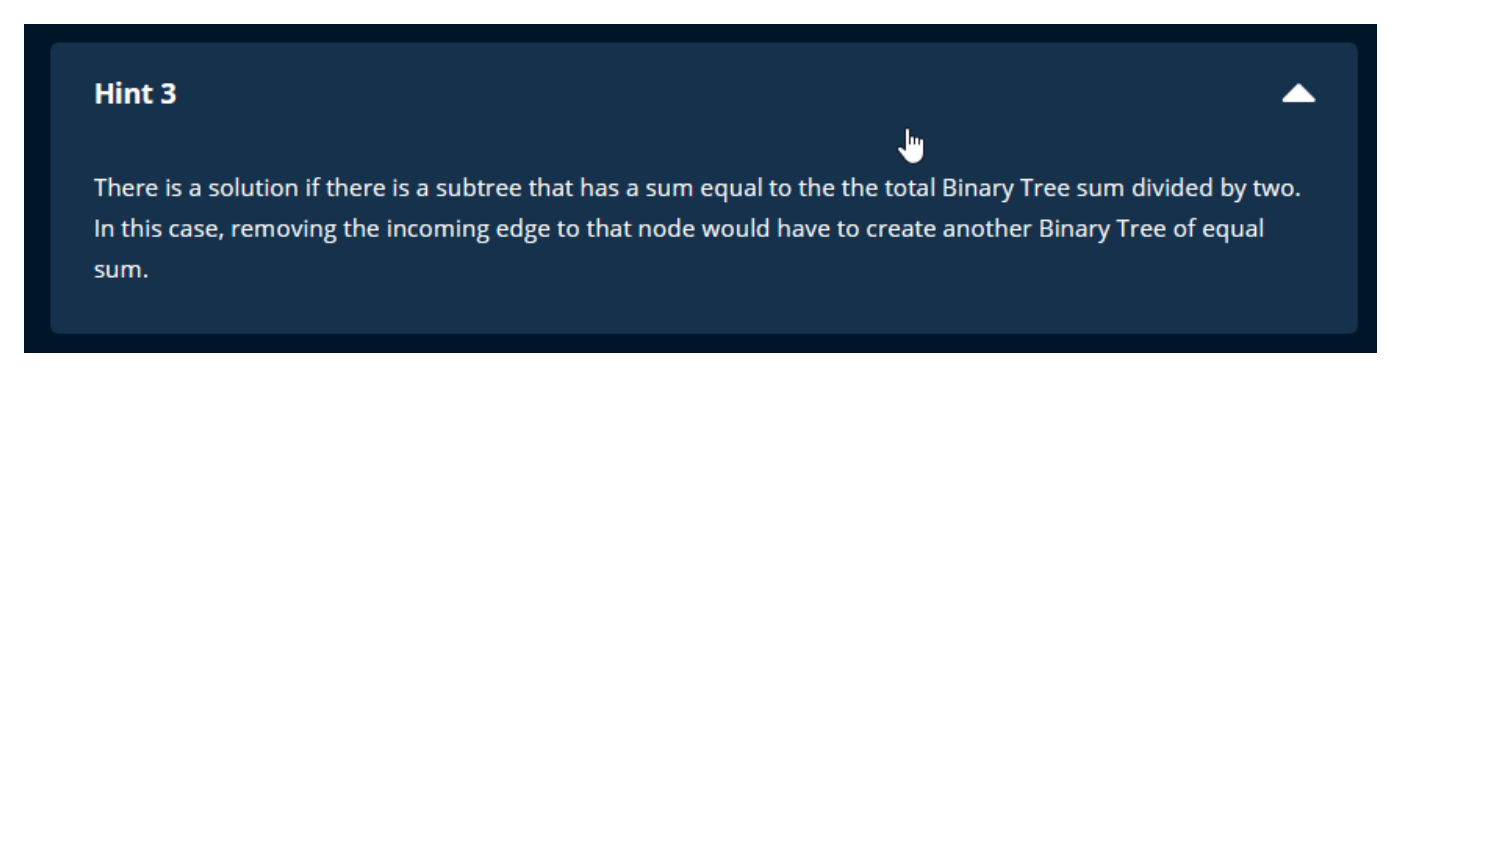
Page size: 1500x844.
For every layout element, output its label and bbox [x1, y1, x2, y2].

picture [24, 24, 1377, 354]
